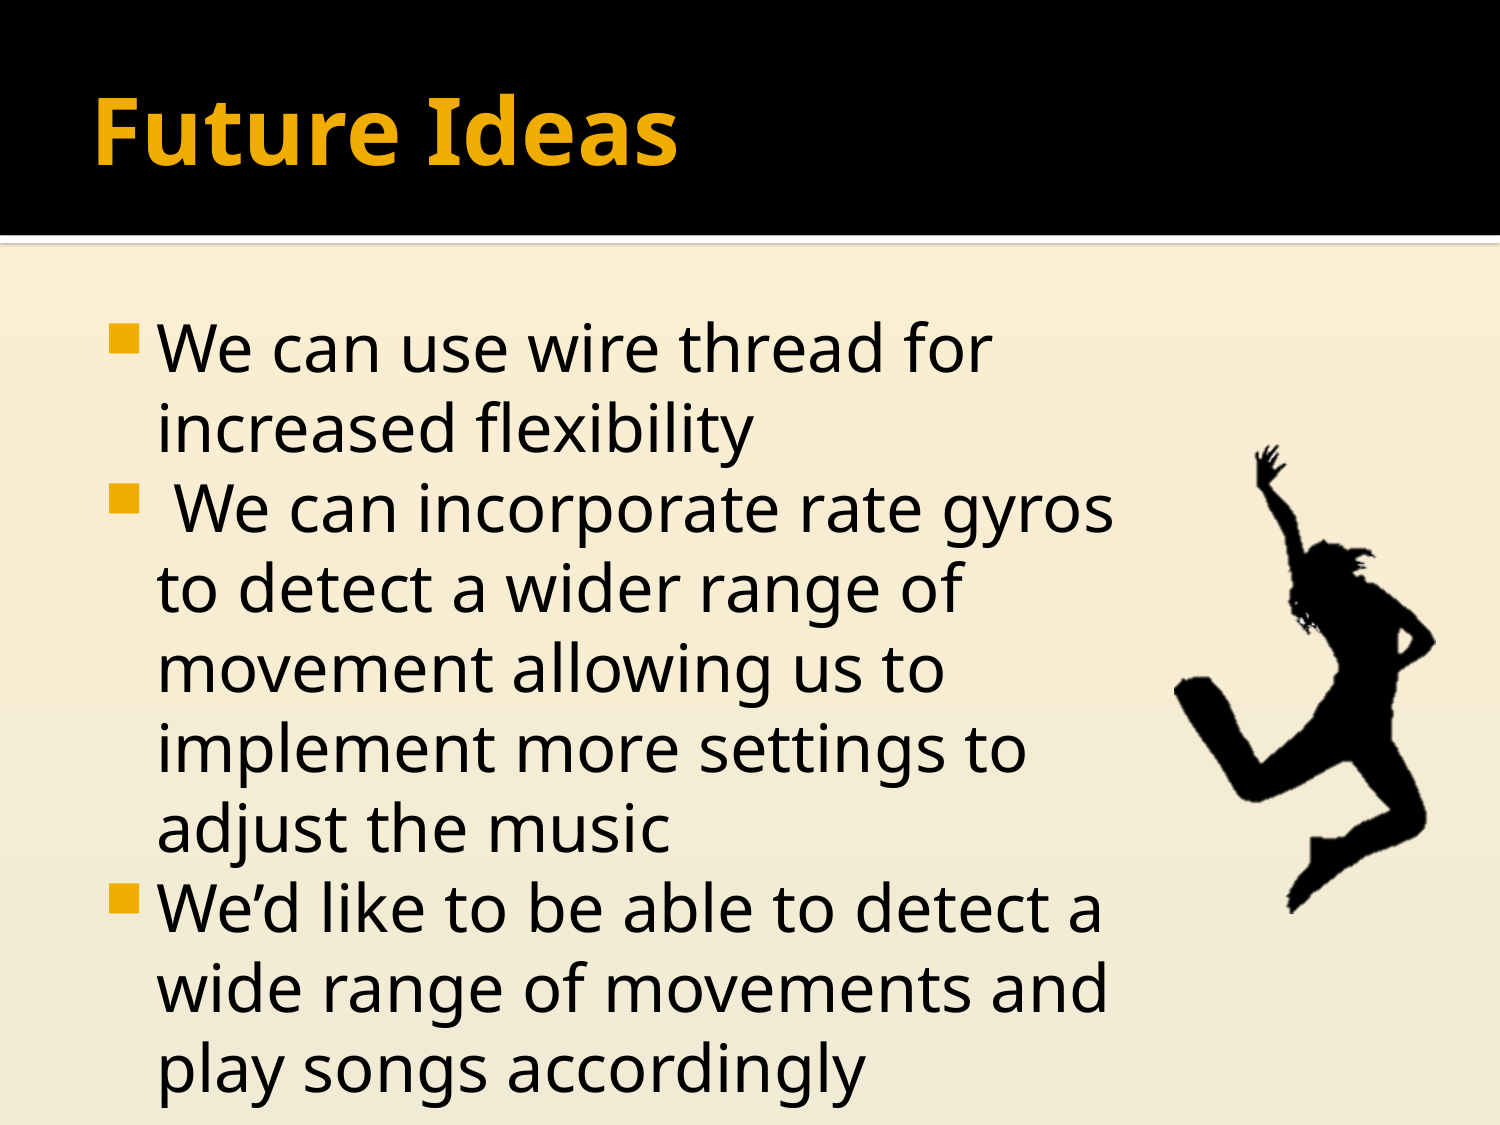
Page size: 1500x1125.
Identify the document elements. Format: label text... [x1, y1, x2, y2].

list We can use wire thread for increased flexibility We can incorporate rate gyros to detect a wider range of movement allowing us to implement more settings to adjust the music We’d like to be able to detect a wide range of movements and play songs accordingly [75, 291, 1168, 1050]
picture [1174, 442, 1436, 914]
title Future Ideas [75, 25, 1425, 231]
